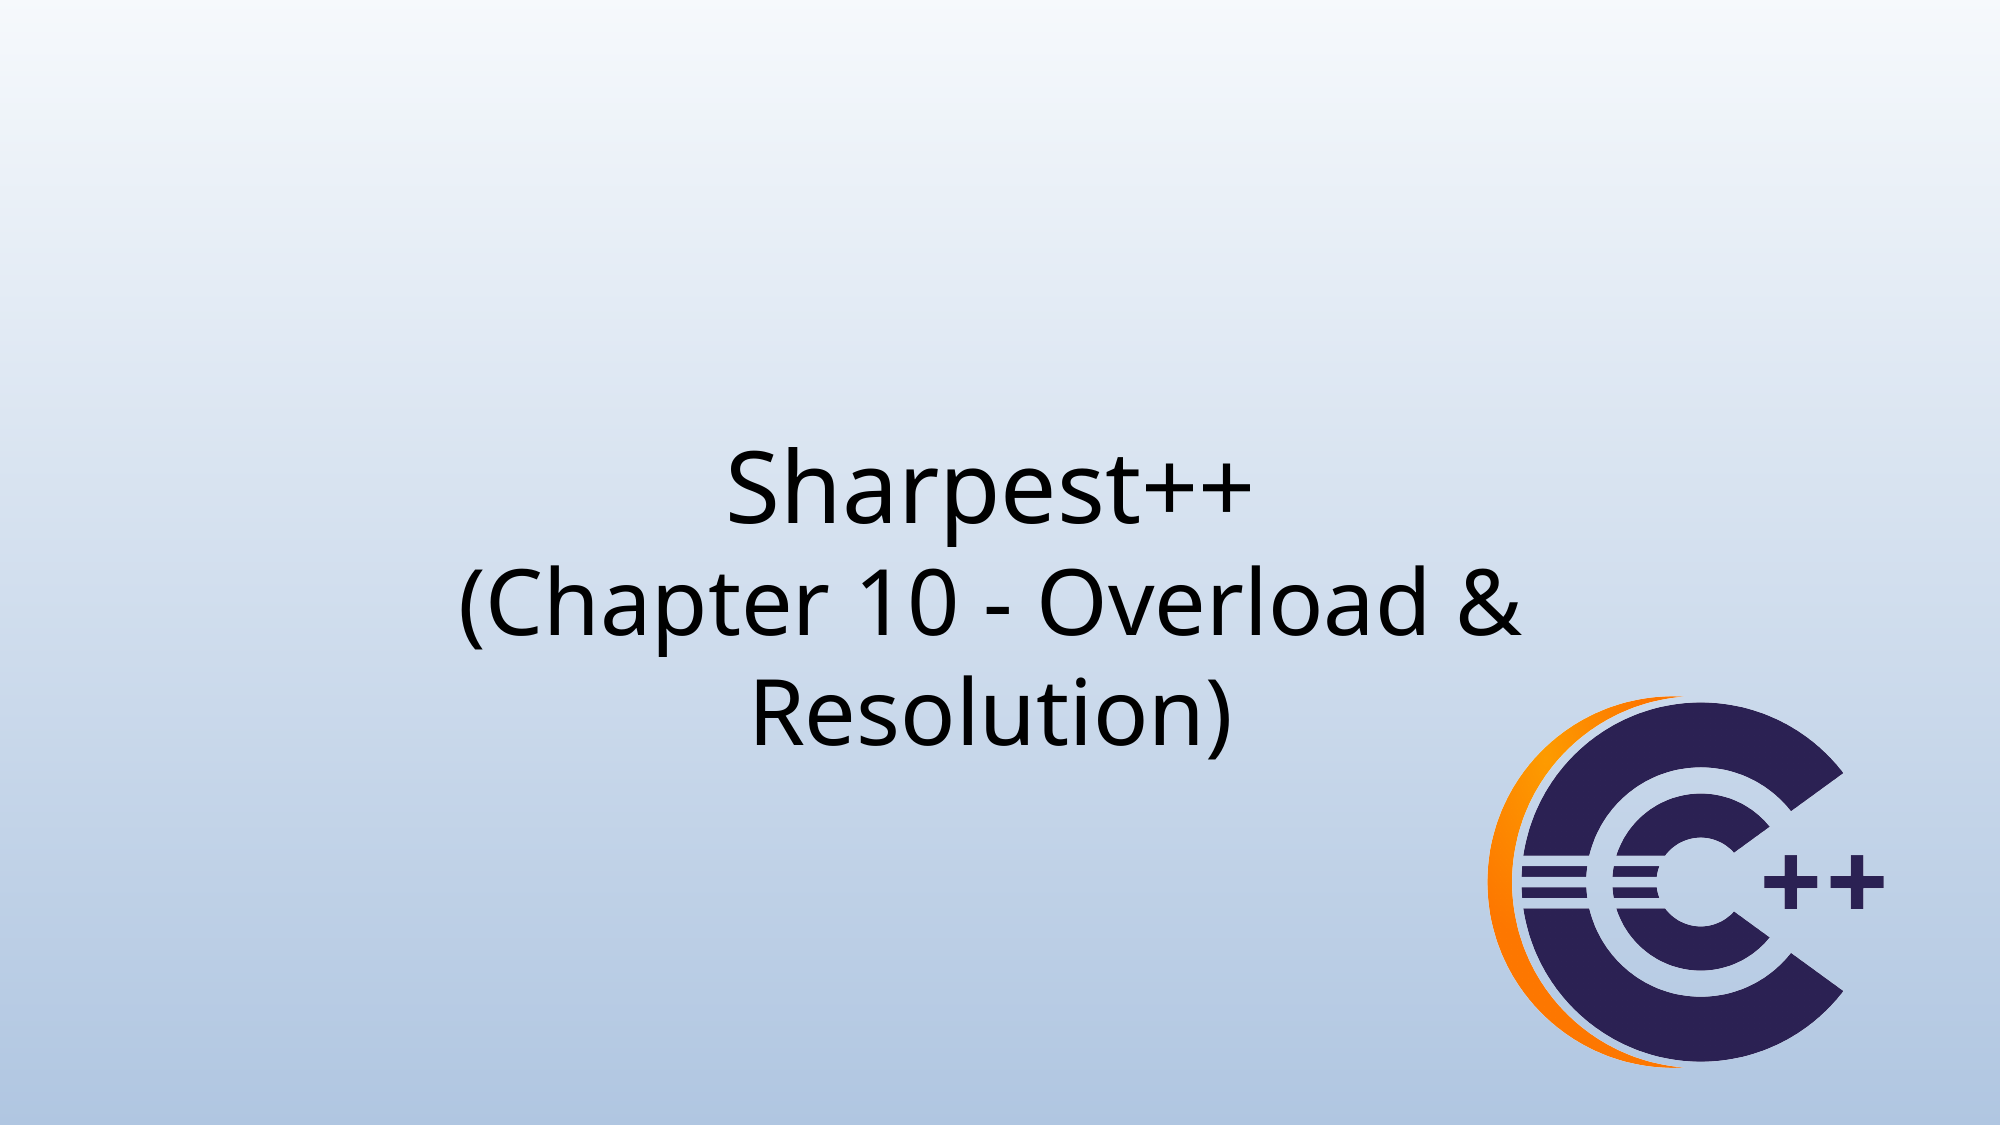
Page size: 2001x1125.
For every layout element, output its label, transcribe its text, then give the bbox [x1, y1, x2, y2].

text_box Sharpest++ (Chapter 10 - Overload & Resolution) [298, 416, 1684, 772]
picture [1406, 673, 1964, 1092]
